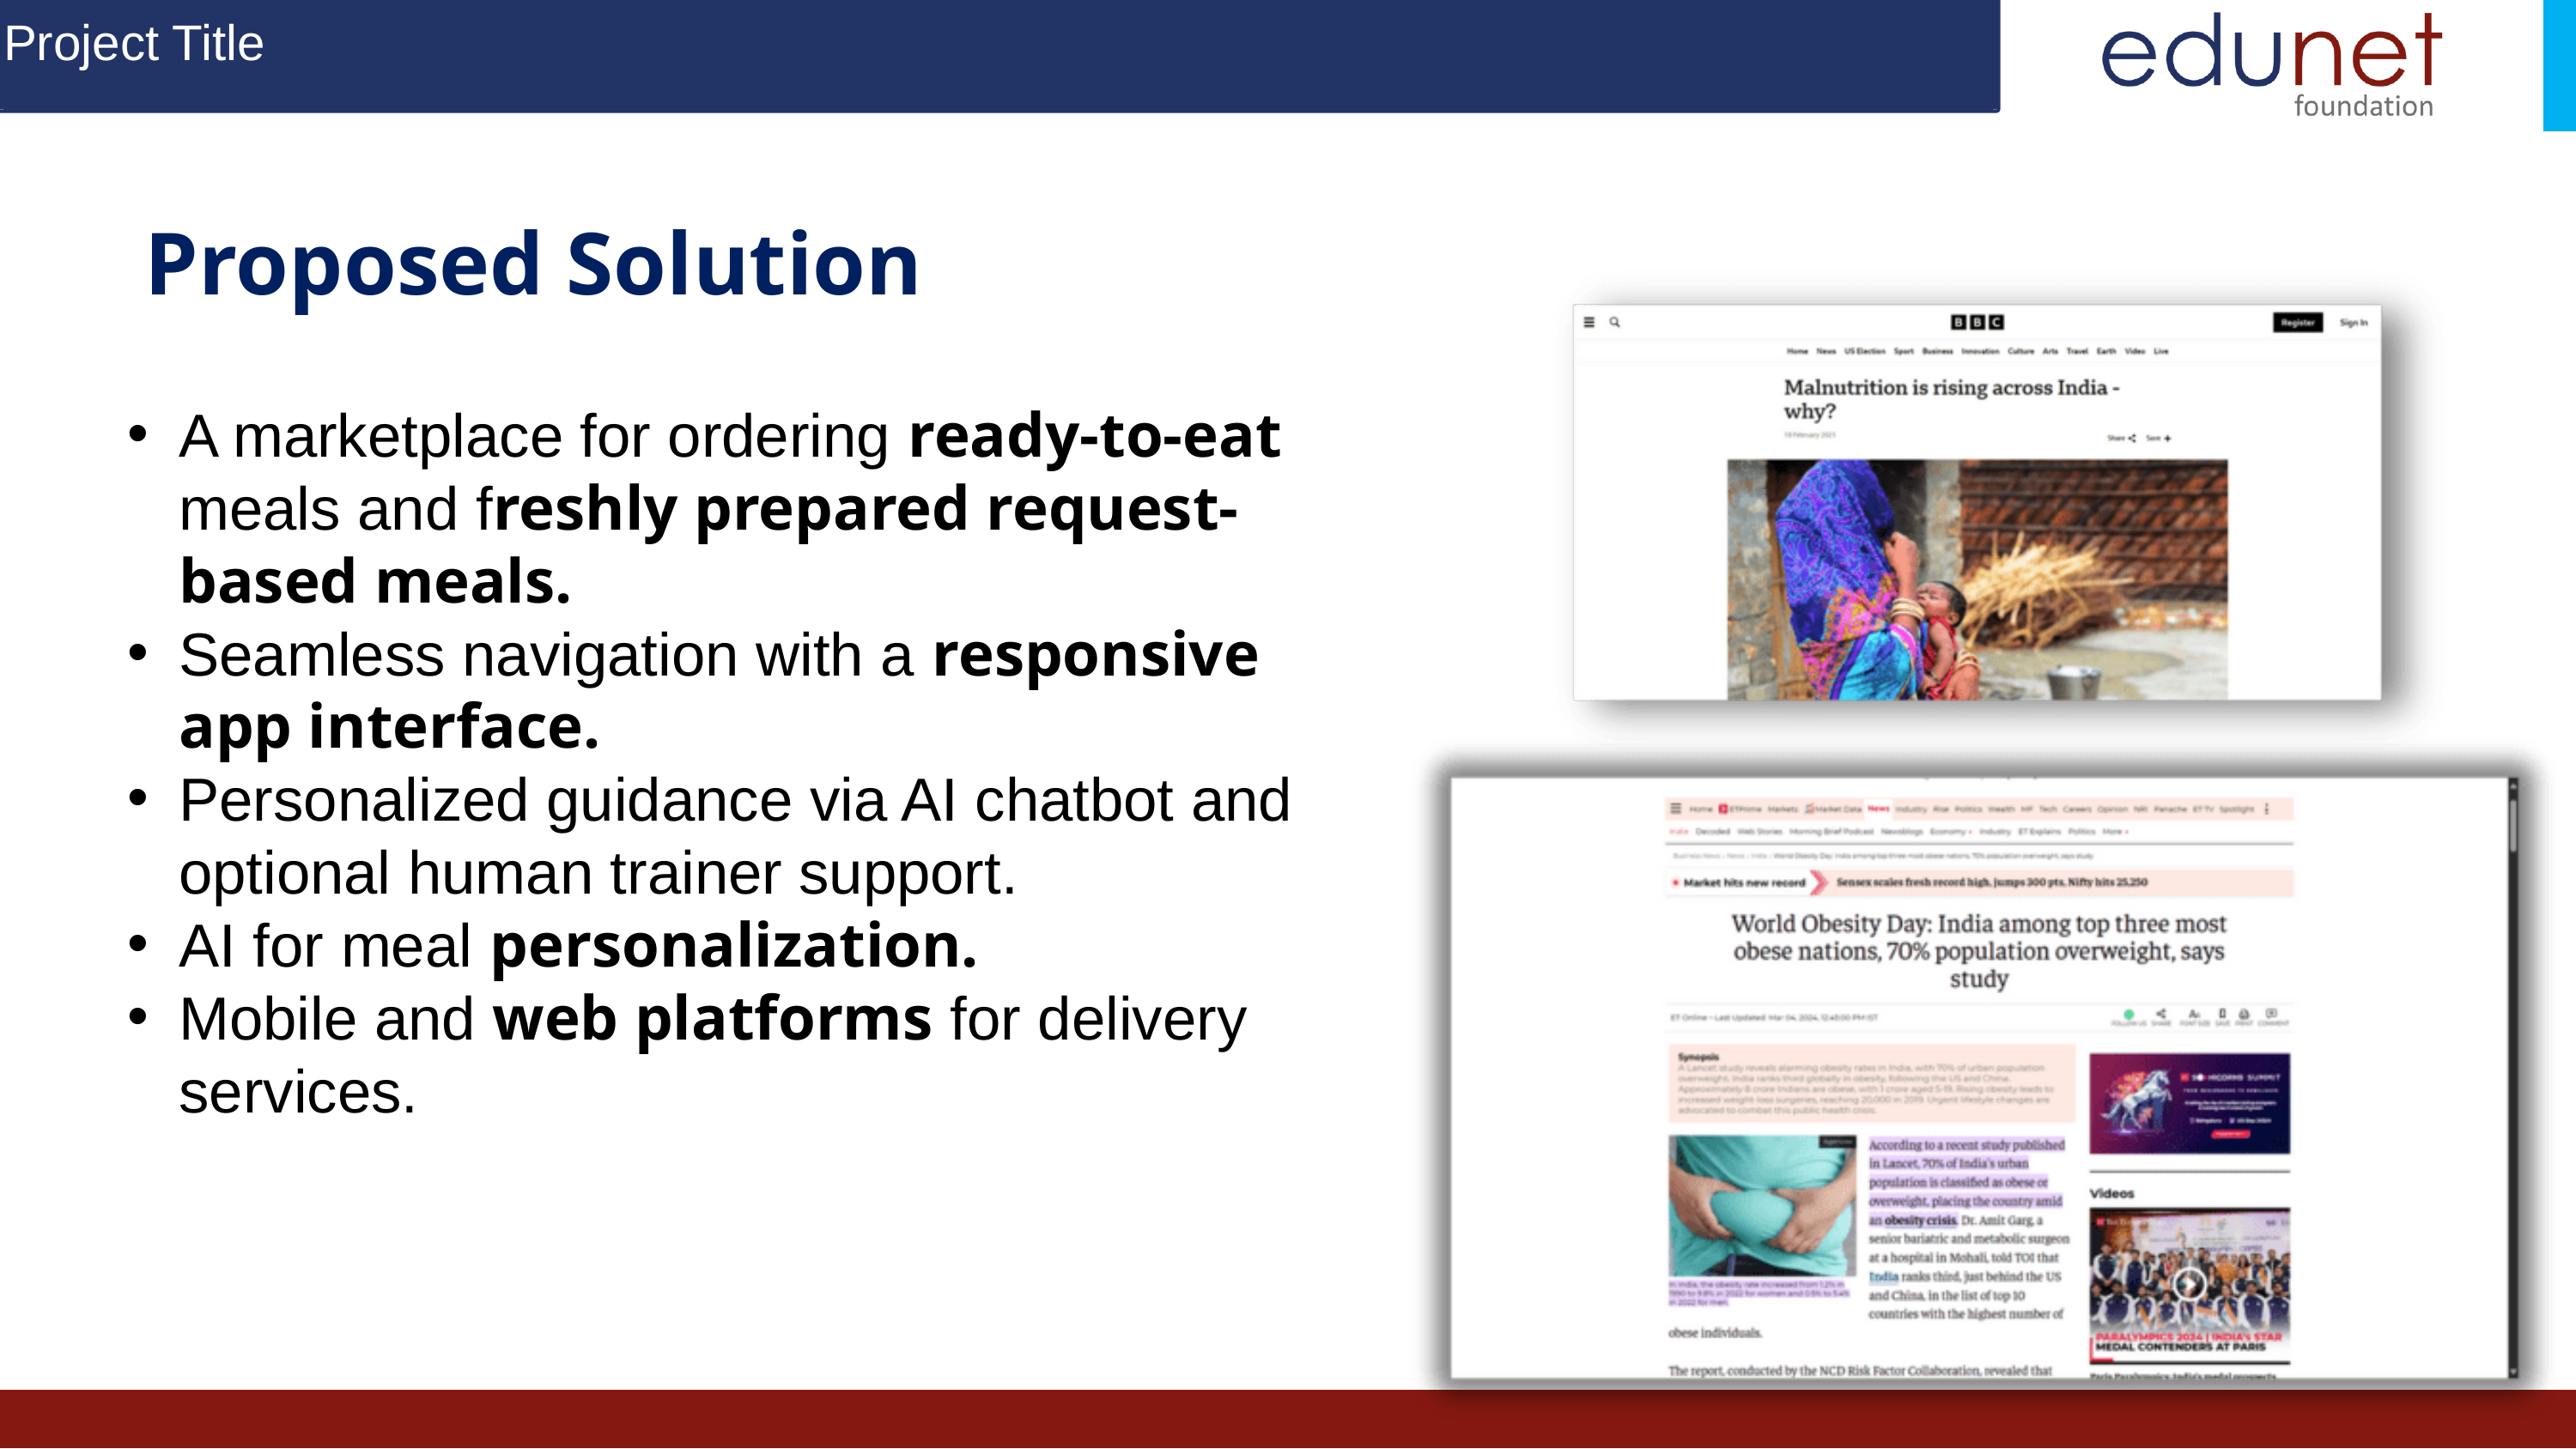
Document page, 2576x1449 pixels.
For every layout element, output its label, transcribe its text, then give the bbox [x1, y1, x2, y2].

text_box [1364, 729, 2576, 1389]
text_box [1483, 258, 2518, 729]
text_box A marketplace for ordering ready-to-eat meals and freshly prepared request-based meals. Seamless navigation with a responsive app interface. Personalized guidance via AI chatbot and optional human trainer support. AI for meal personalization. Mobile and web platforms for delivery services. [76, 323, 1318, 1125]
text_box [2094, 8, 2445, 123]
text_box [0, 0, 2001, 113]
text_box Proposed Solution [144, 209, 2520, 312]
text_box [0, 1389, 2576, 1449]
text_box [2543, 0, 2576, 132]
